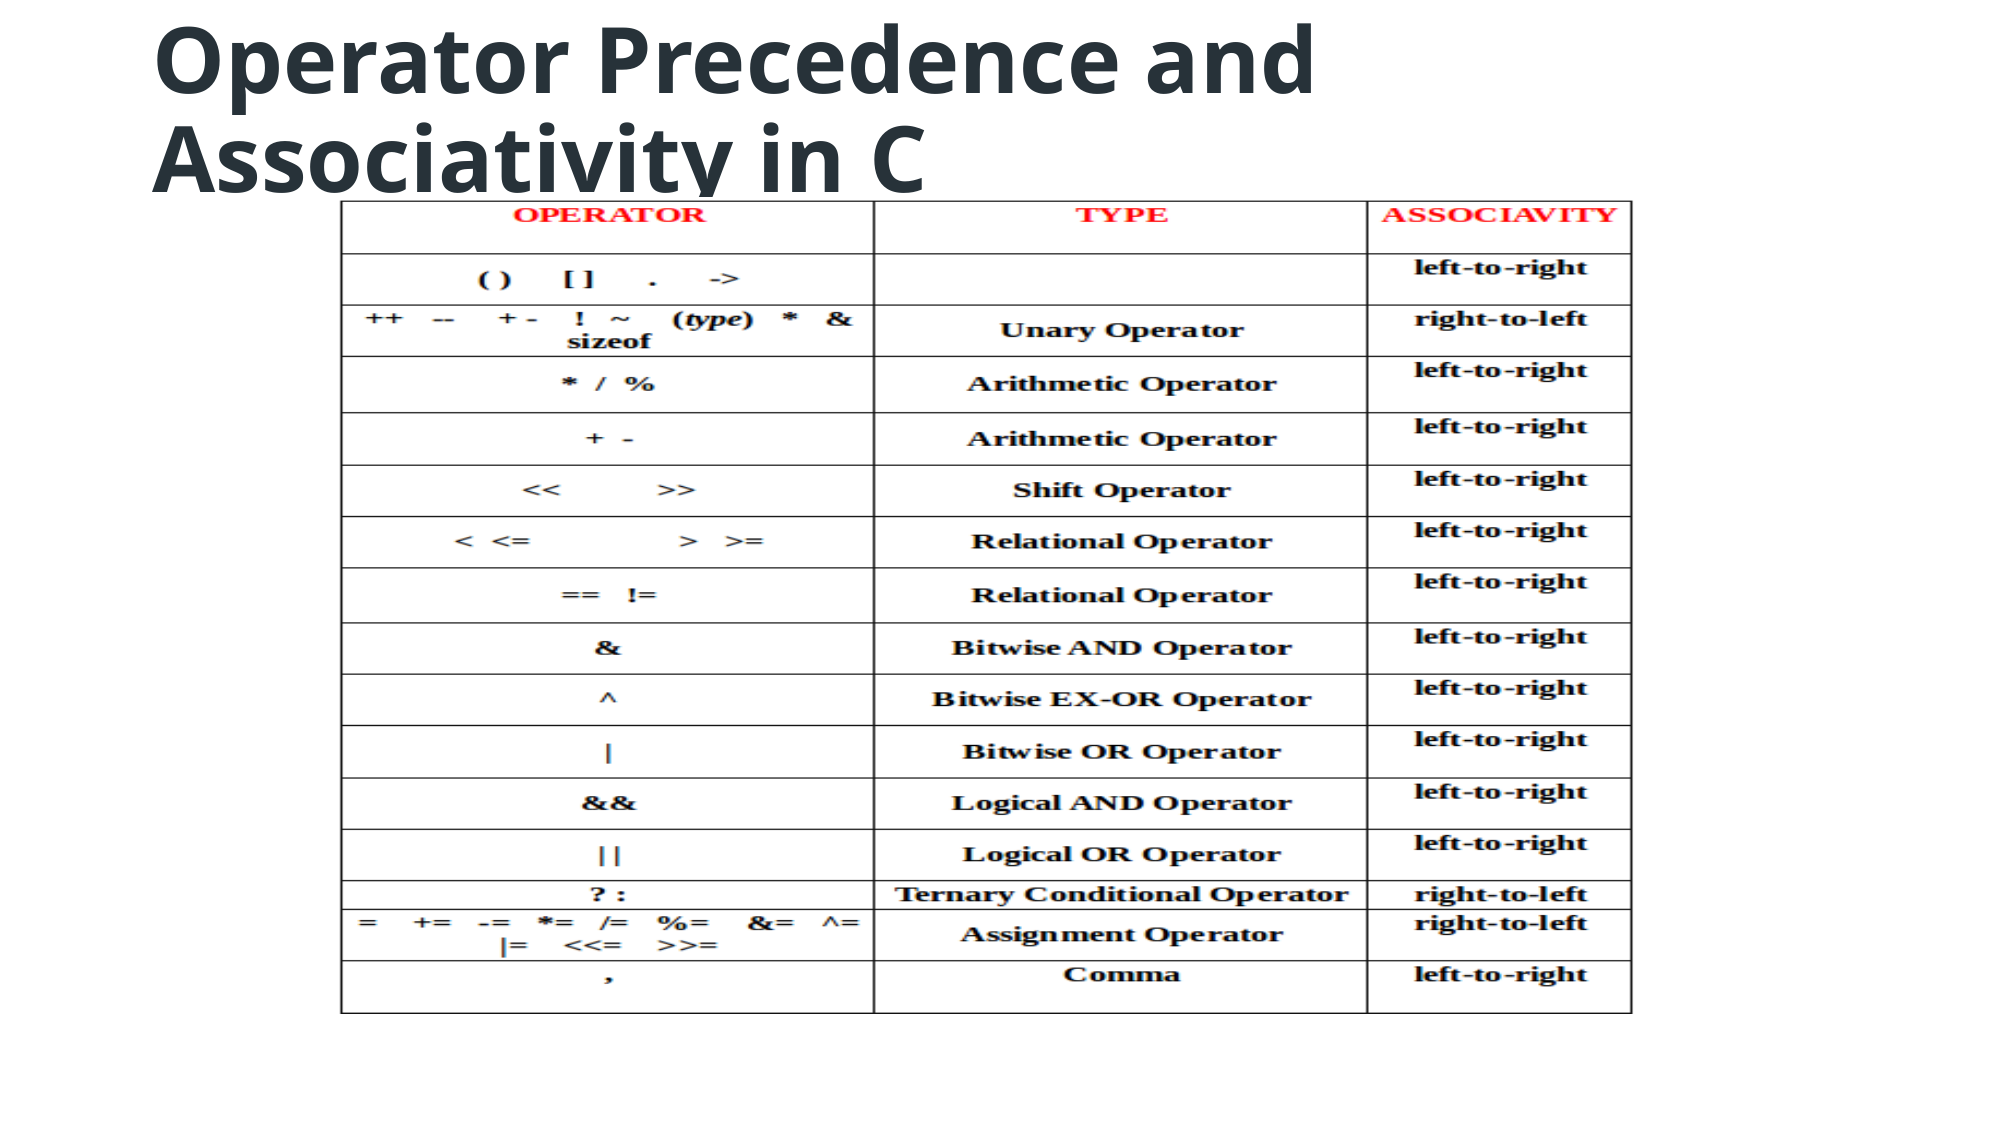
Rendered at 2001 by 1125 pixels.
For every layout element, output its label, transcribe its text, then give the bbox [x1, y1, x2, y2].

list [282, 197, 1692, 1014]
title Operator Precedence and Associativity in C [137, 59, 1863, 278]
